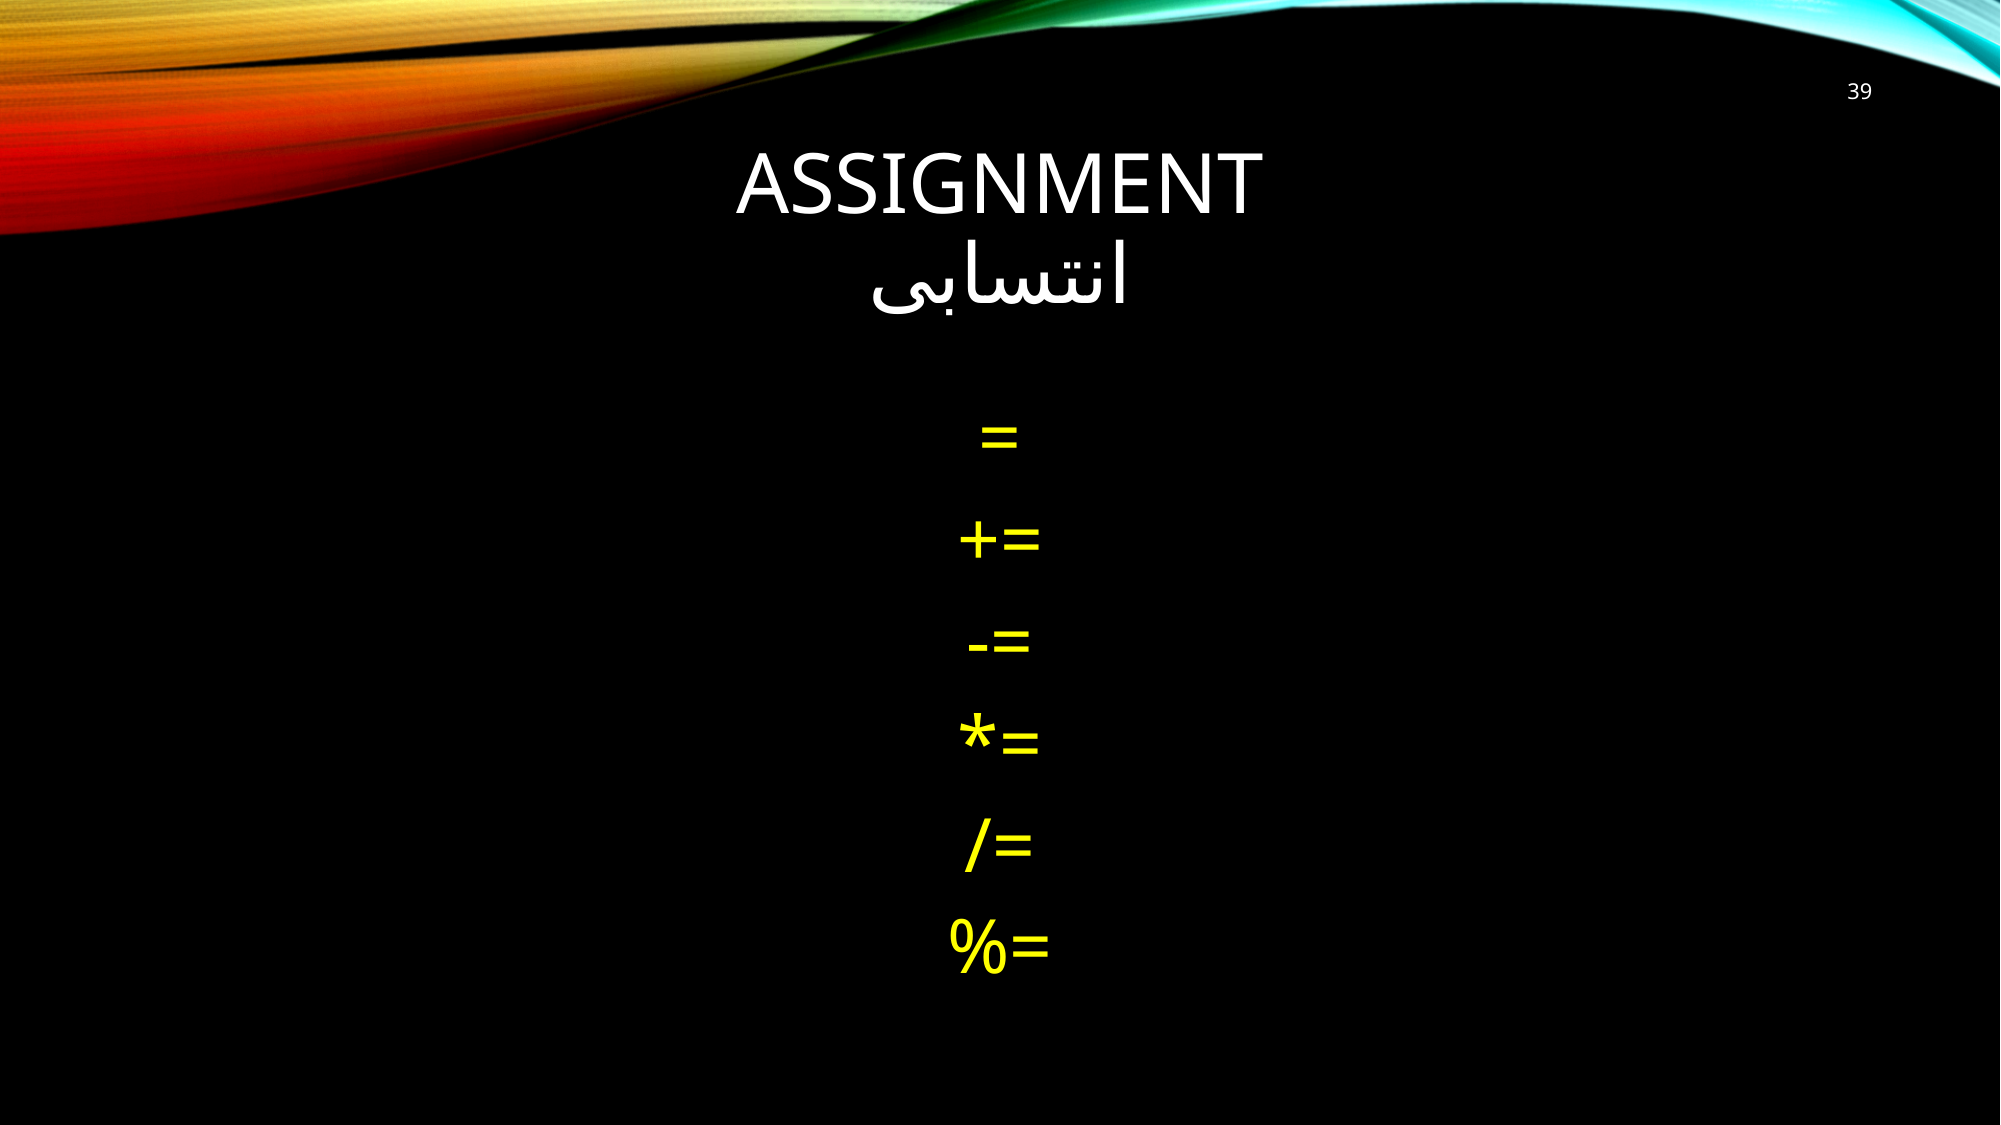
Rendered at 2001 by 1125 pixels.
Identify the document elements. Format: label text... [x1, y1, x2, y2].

slide_number 39 [1437, 62, 1888, 123]
picture [0, 0, 2000, 237]
list = += -= *= /= %= [288, 392, 1712, 1085]
title assignment انتسابی [112, 125, 1888, 338]
